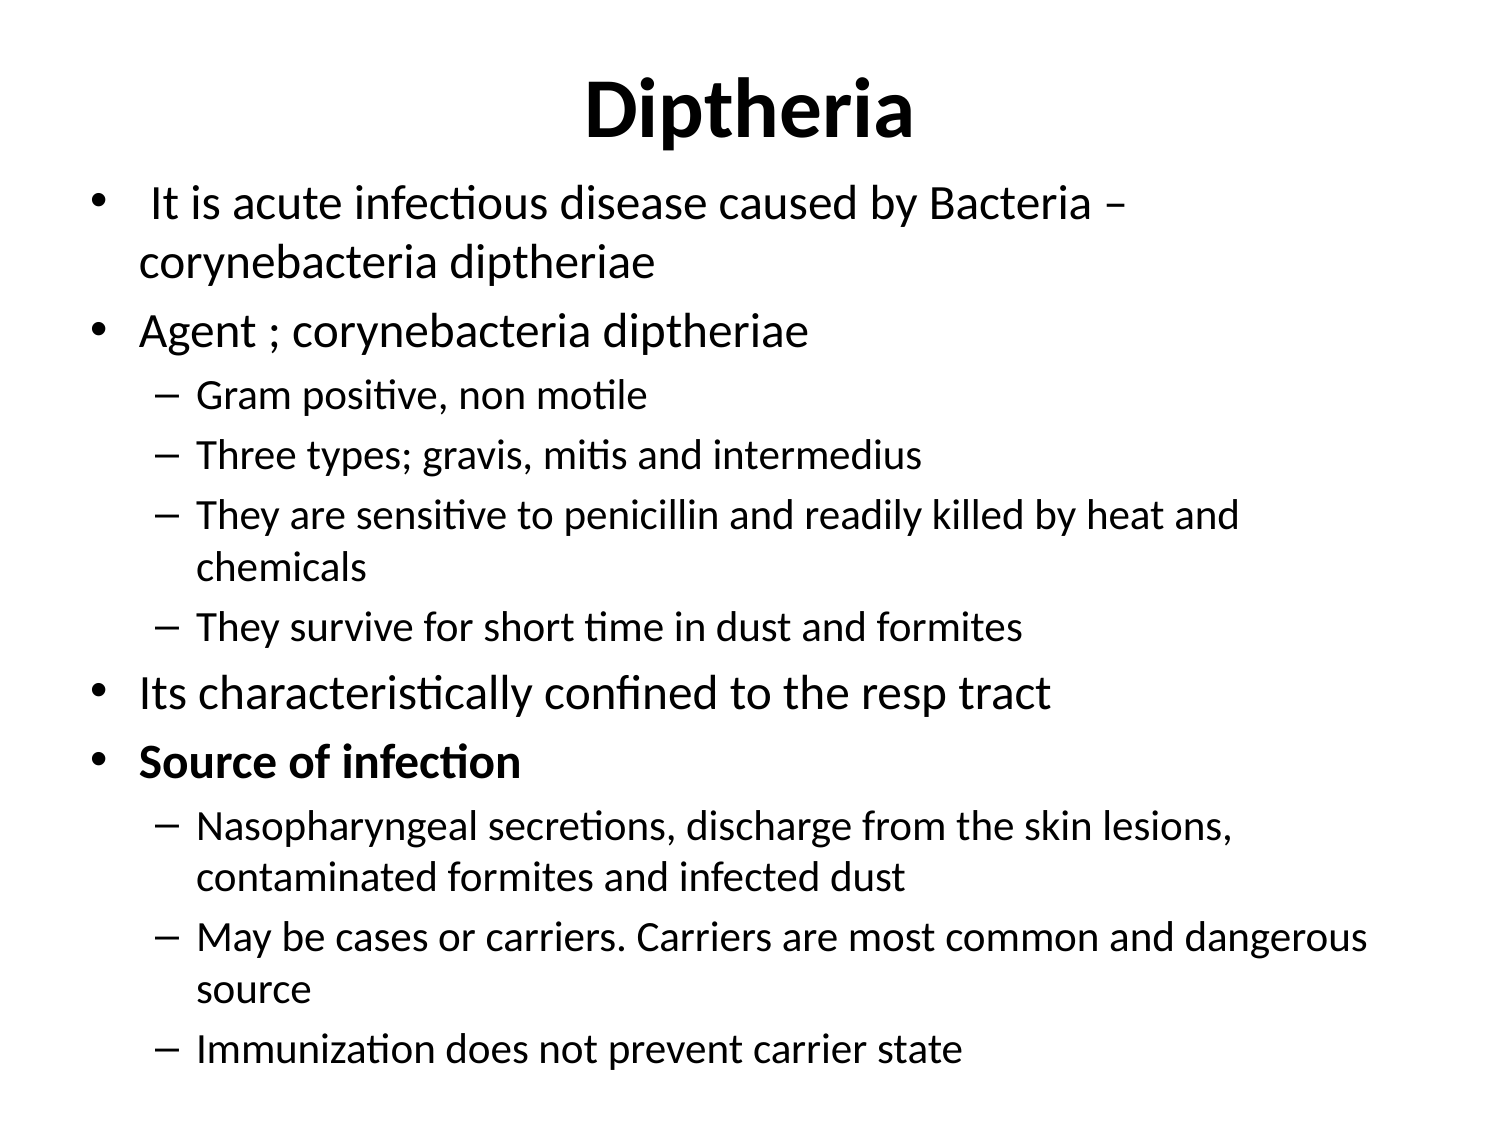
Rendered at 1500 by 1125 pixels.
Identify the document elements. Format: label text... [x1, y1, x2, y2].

title Diptheria [75, 45, 1425, 162]
list It is acute infectious disease caused by Bacteria – corynebacteria diptheriae Agent ; corynebacteria diptheriae Gram positive, non motile Three types; gravis, mitis and intermedius They are sensitive to penicillin and readily killed by heat and chemicals They survive for short time in dust and formites Its characteristically confined to the resp tract Source of infection Nasopharyngeal secretions, discharge from the skin lesions, contaminated formites and infected dust May be cases or carriers. Carriers are most common and dangerous source Immunization does not prevent carrier state [75, 162, 1425, 1088]
